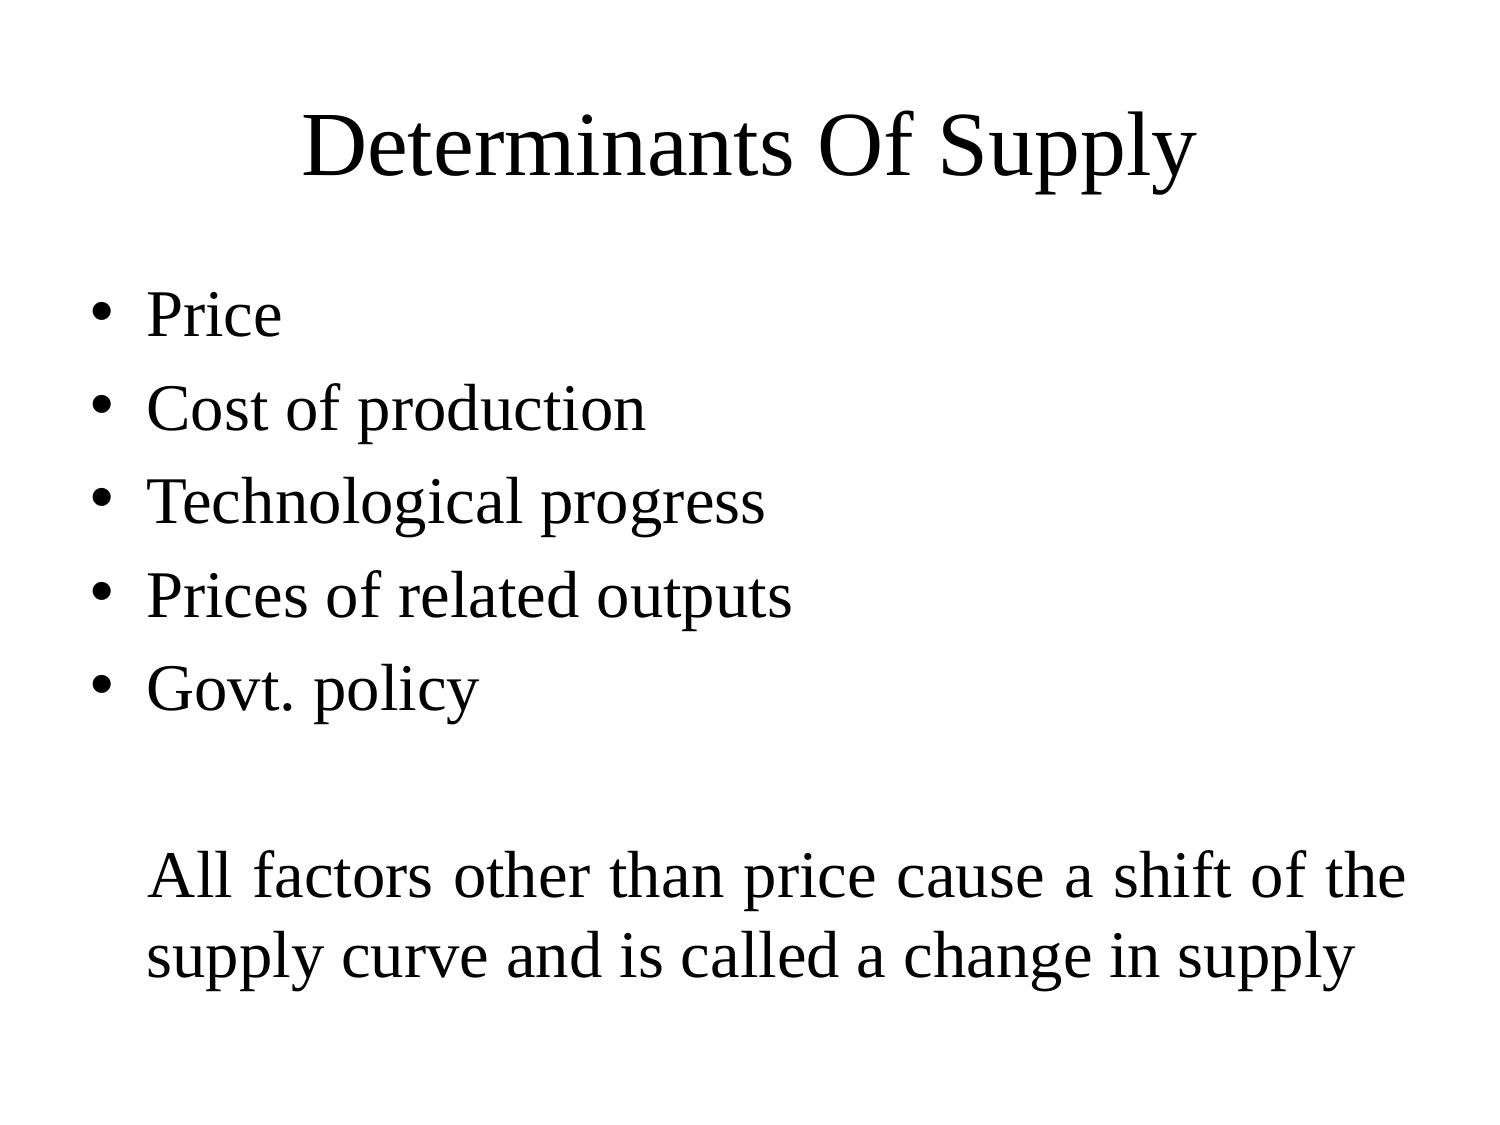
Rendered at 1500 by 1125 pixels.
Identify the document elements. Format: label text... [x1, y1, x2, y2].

list Price Cost of production Technological progress Prices of related outputs Govt. policy All factors other than price cause a shift of the supply curve and is called a change in supply [75, 262, 1425, 1005]
title Determinants Of Supply [75, 45, 1425, 233]
